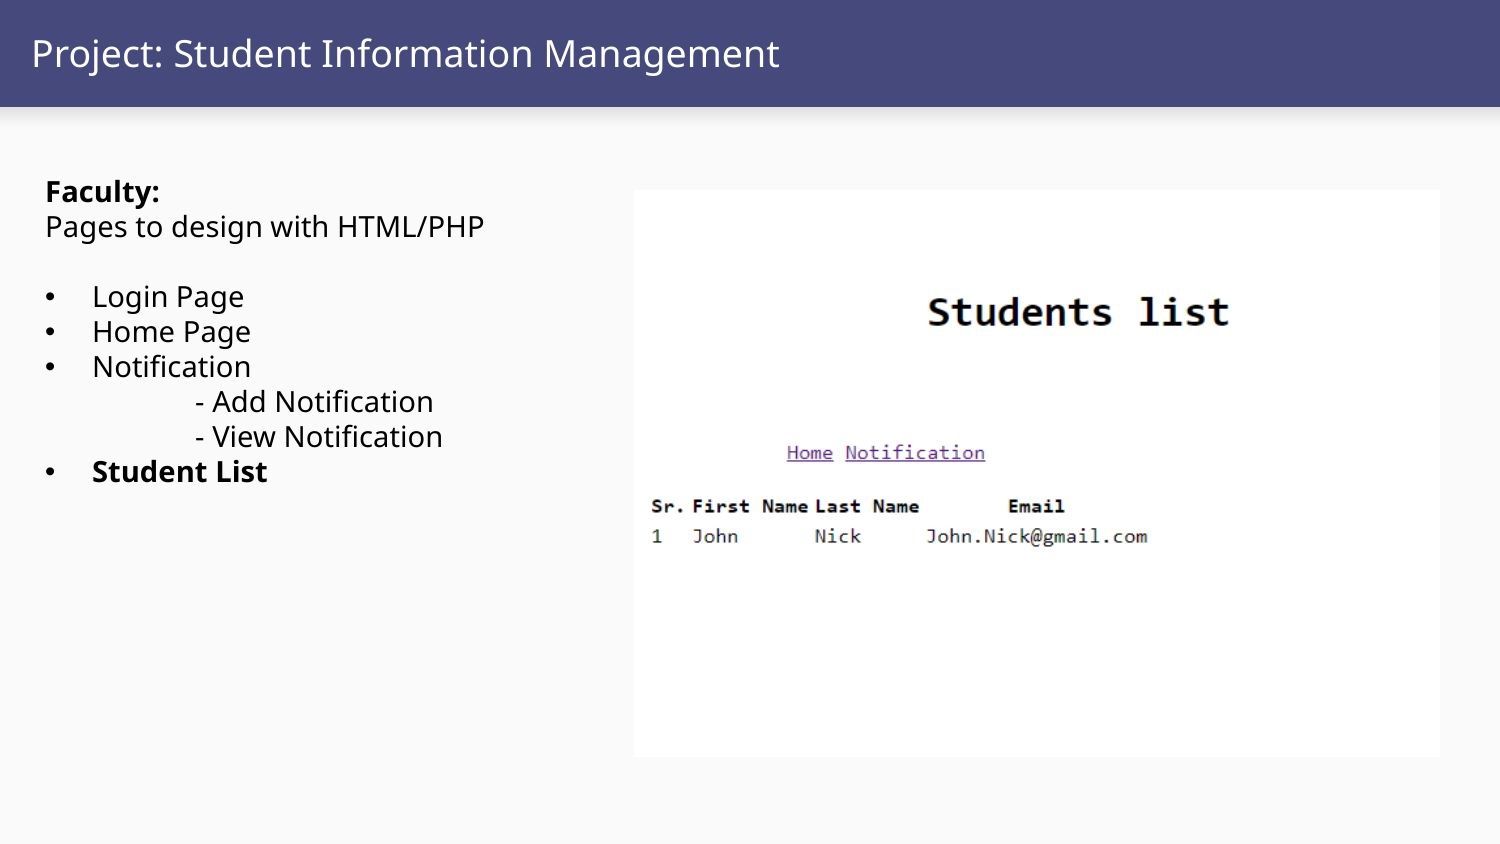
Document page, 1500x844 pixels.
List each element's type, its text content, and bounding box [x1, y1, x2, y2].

picture [634, 190, 1440, 757]
text_box Faculty: Pages to design with HTML/PHP Login Page Home Page Notification - Add Notification - View Notification Student List [30, 166, 1470, 496]
title Project: Student Information Management [16, 2, 1464, 102]
